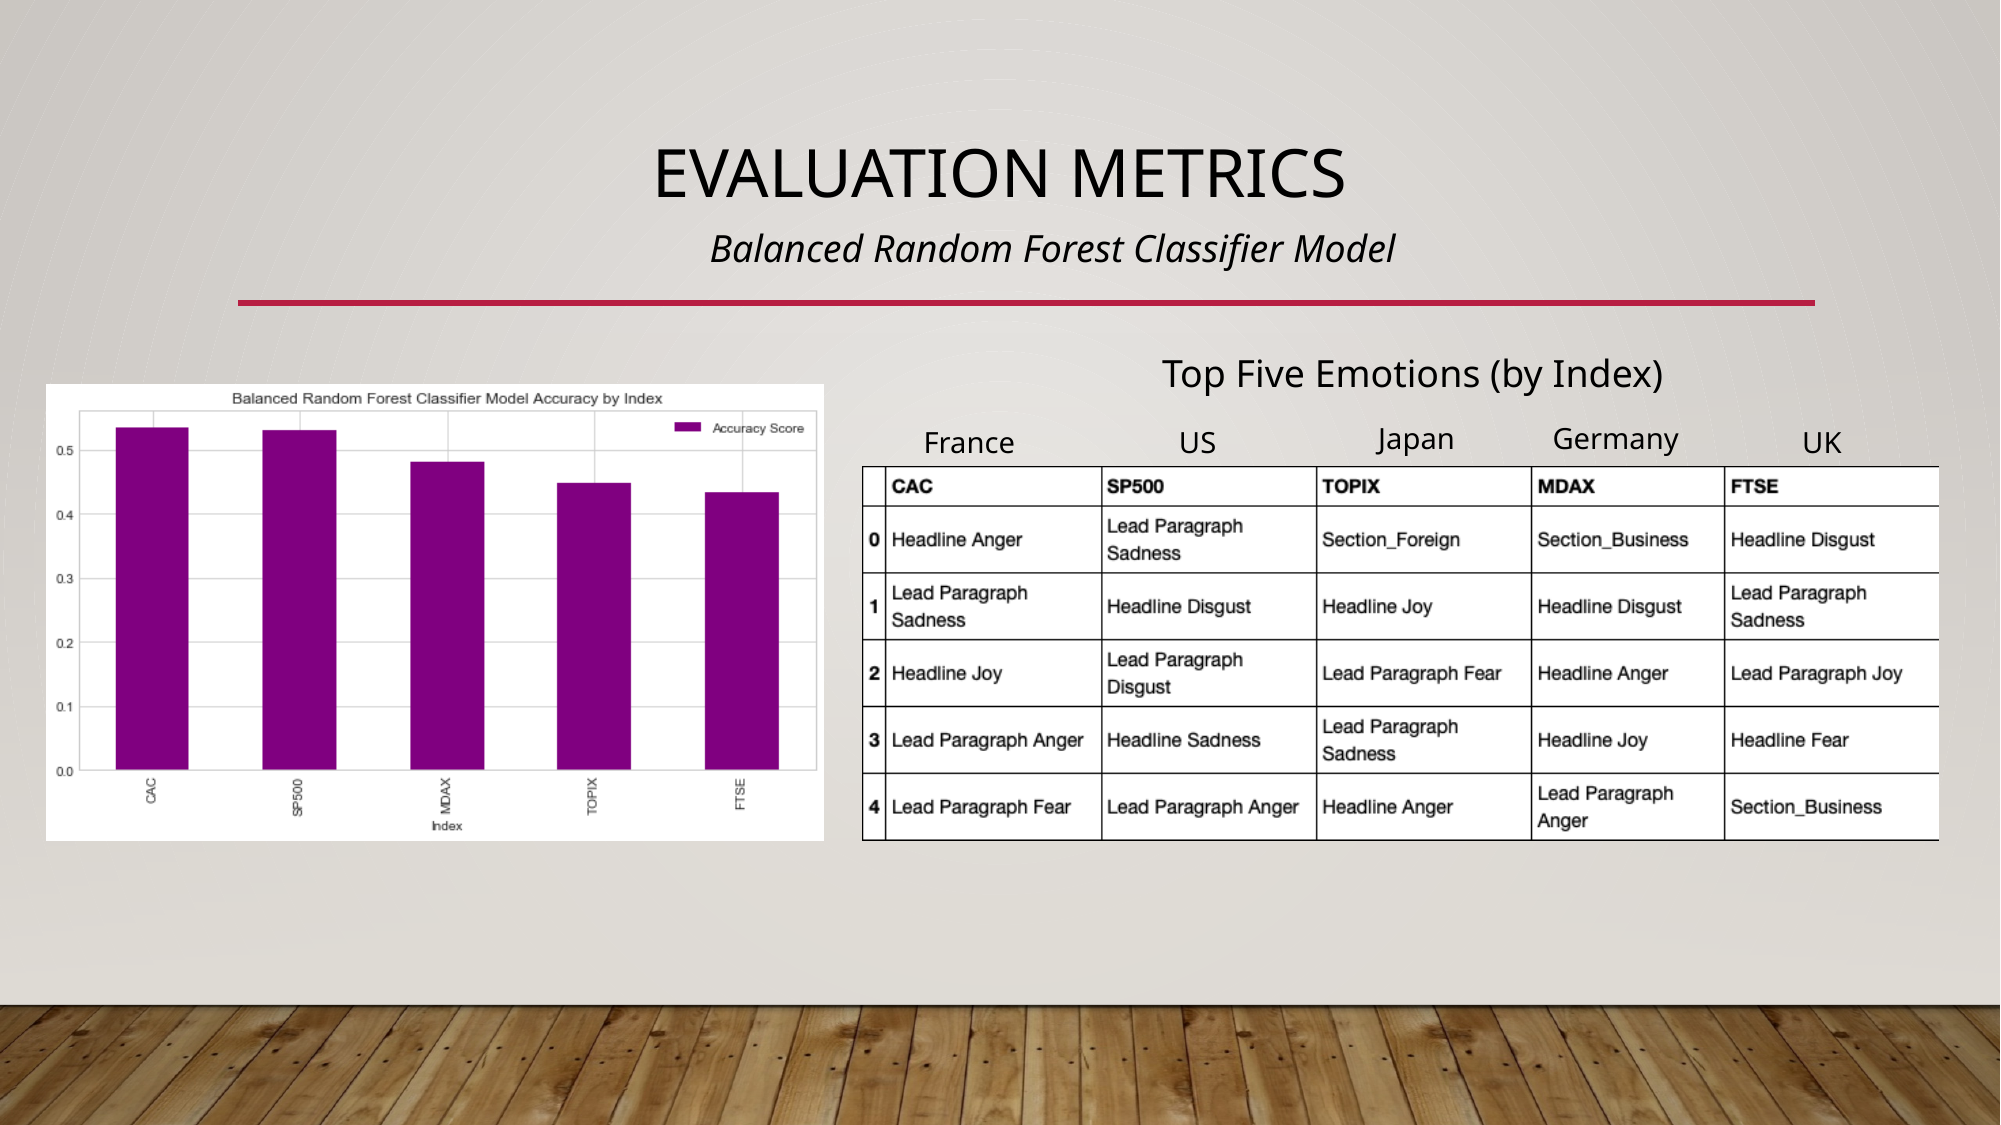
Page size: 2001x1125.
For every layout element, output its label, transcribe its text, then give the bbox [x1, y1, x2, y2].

picture [861, 466, 1940, 841]
title Evaluation Metrics [0, 131, 2000, 305]
picture [0, 1005, 2000, 1125]
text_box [850, 412, 1928, 468]
text_box Balanced Random Forest Classifier Model [694, 217, 2000, 278]
text_box Top Five Emotions (by Index) [874, 342, 1952, 402]
picture [46, 384, 824, 841]
